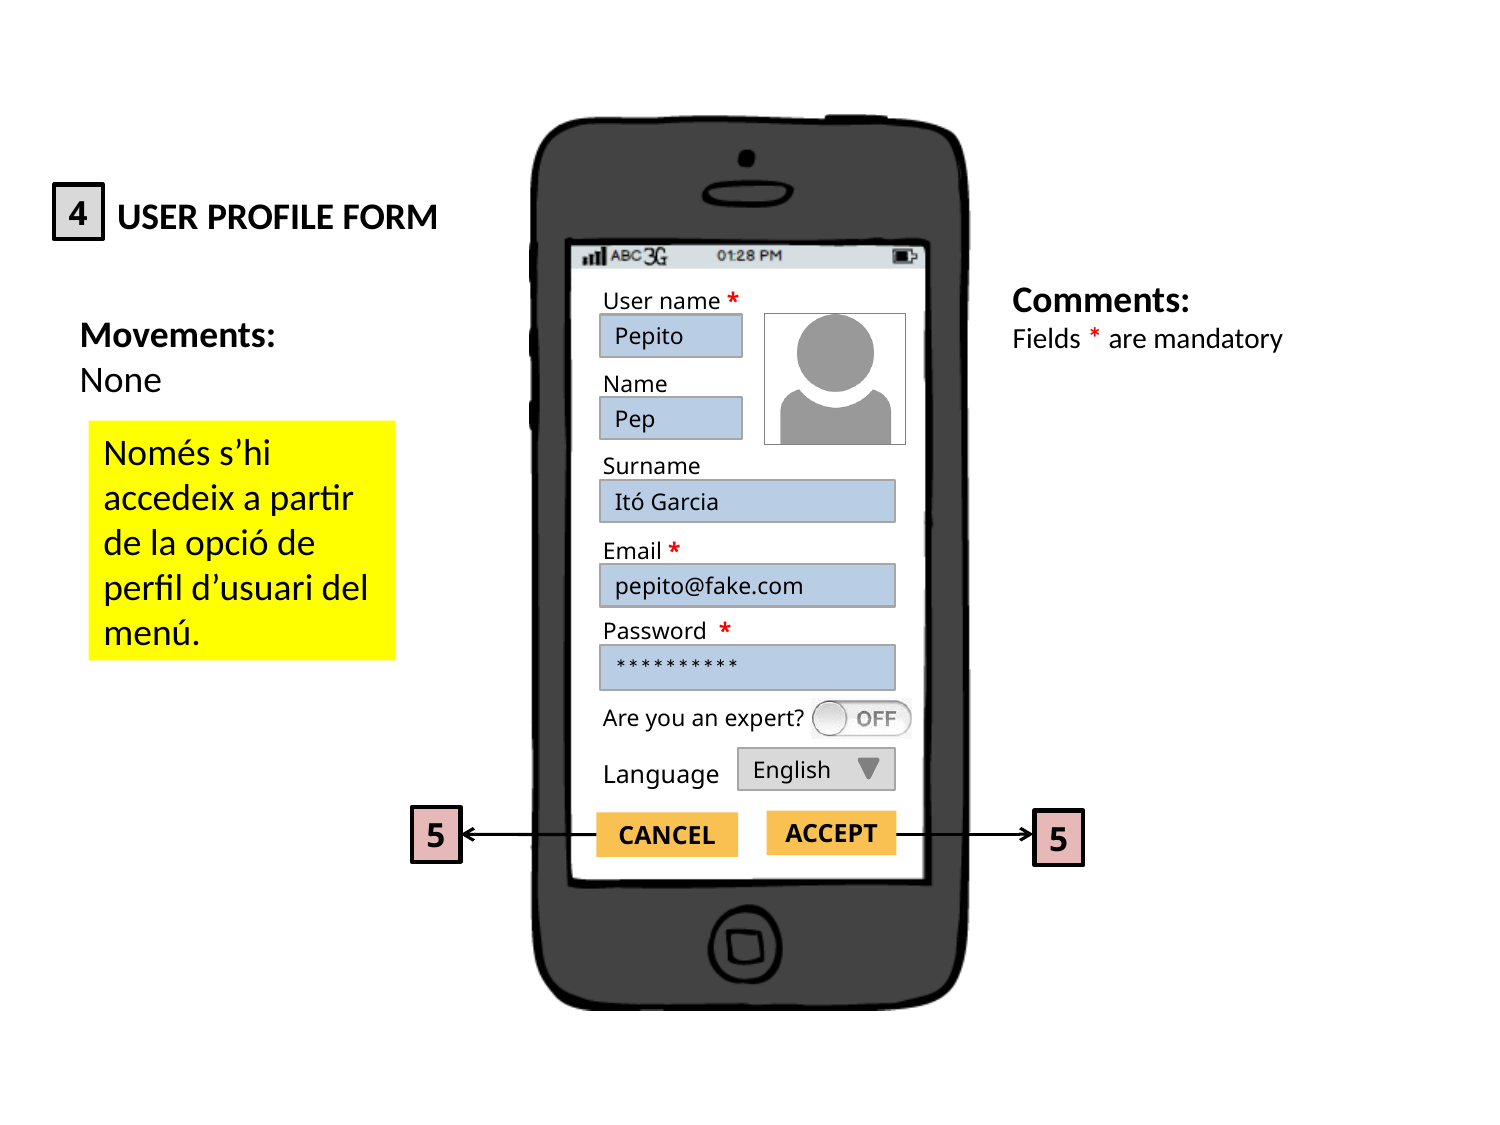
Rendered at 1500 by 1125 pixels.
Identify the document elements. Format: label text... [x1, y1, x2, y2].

text_box USER PROFILE FORM [102, 184, 454, 245]
text_box 5 [1034, 810, 1084, 866]
text_box 5 [411, 806, 461, 862]
text_box Comments: Fields * are mandatory [998, 267, 1447, 362]
text_box 4 [54, 184, 103, 240]
text_box Només s’hi accedeix a partir de la opció de perfil d’usuari del menú. [88, 420, 396, 661]
picture [529, 114, 971, 1011]
text_box Movements: None [64, 302, 420, 408]
